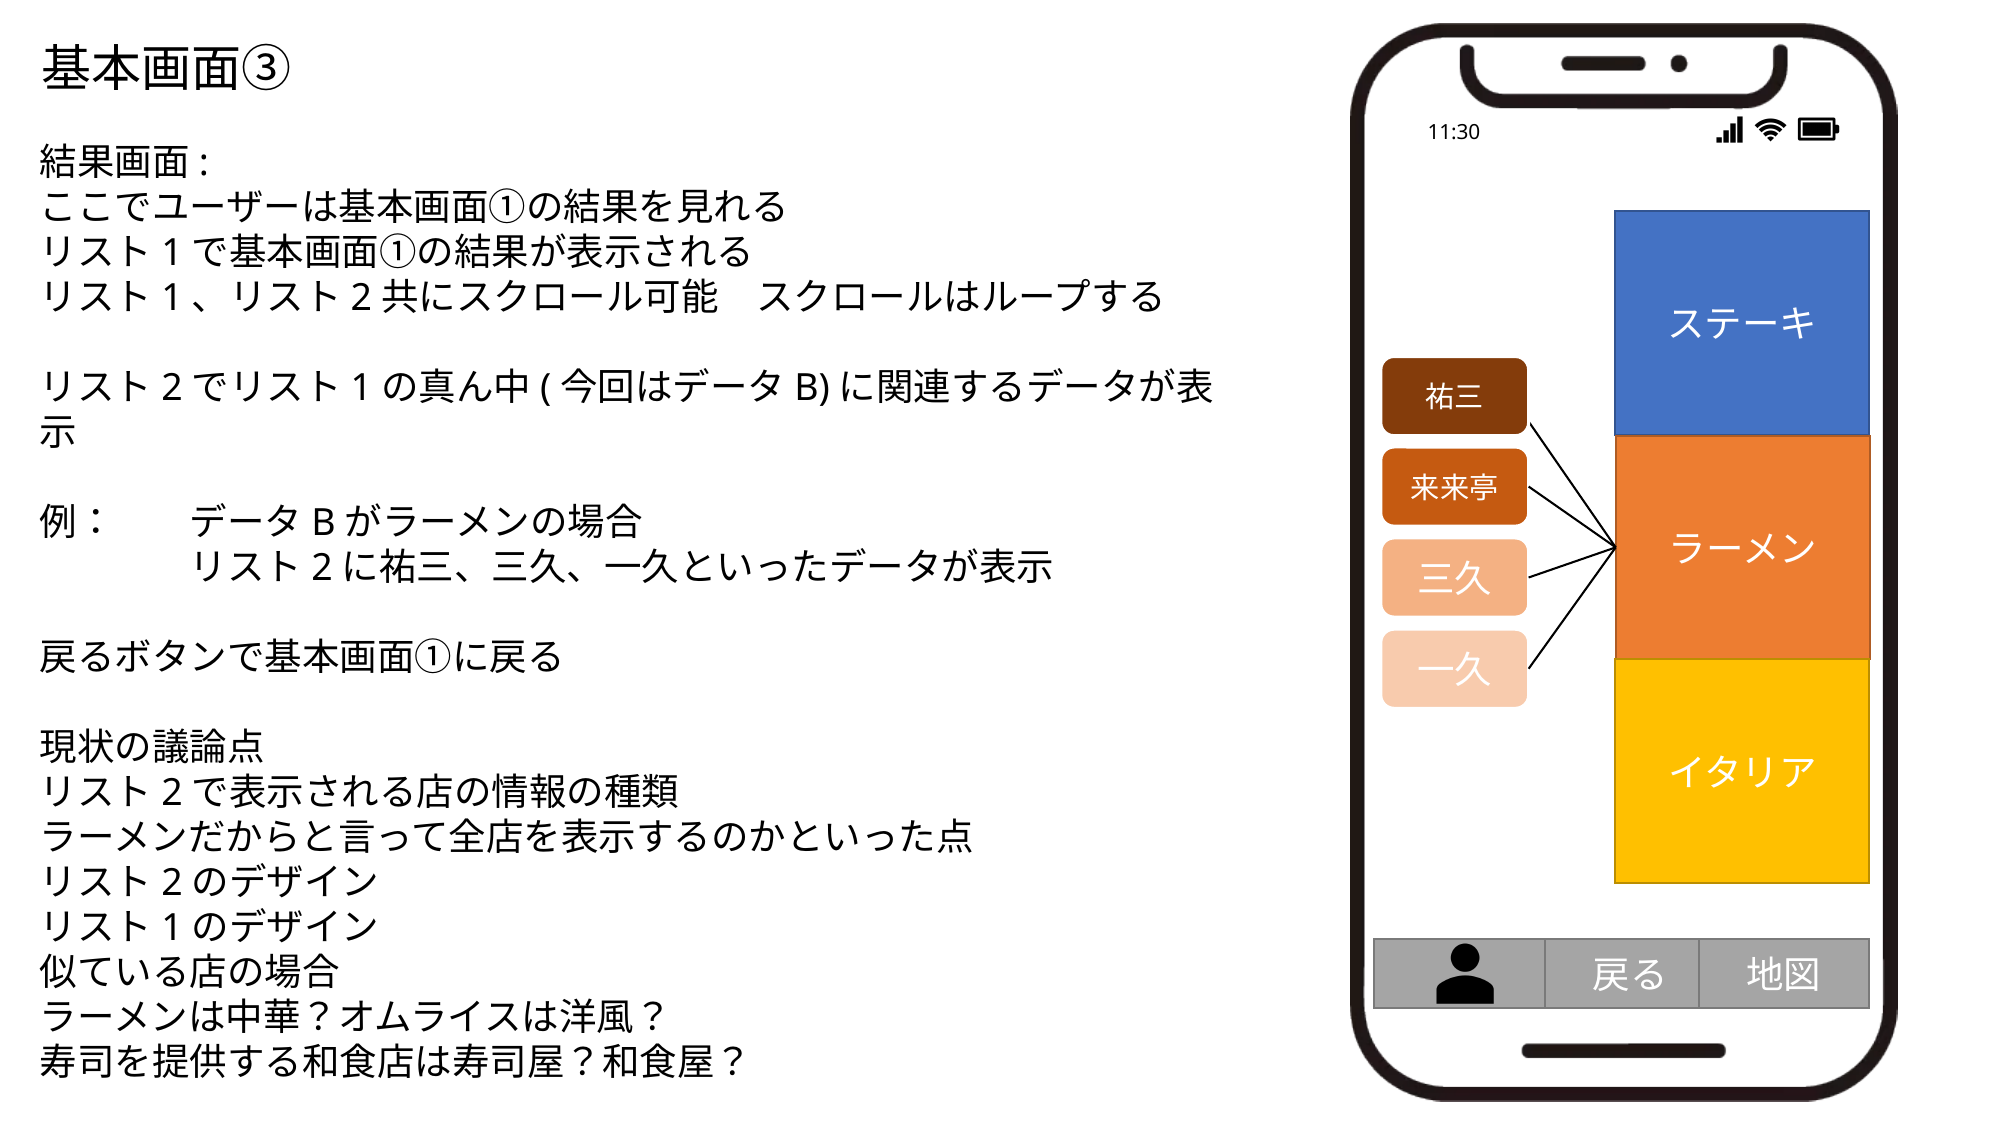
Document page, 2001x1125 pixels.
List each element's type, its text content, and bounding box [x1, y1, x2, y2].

text_box 基本画面③ [26, 28, 307, 104]
picture [1350, 23, 1898, 1102]
text_box 結果画面: ここでユーザーは基本画面①の結果を見れる リスト1で基本画面①の結果が表示される リスト1、リスト2共にスクロール可能 スクロールはループする リスト2でリスト1の真ん中(今回はデータB)に関連するデータが表示 例： データBがラーメンの場合 リスト2に祐三、三久、一久といったデータが表示 戻るボタンで基本画面①に戻る 現状の議論点 リスト2で表示される店の情報の種類 ラーメンだからと言って全店を表示するのかといった点 リスト2のデザイン リスト1のデザイン 似ている店の場合 ラーメンは中華？オムライスは洋風？ 寿司を提供する和食店は寿司屋？和食屋？ [24, 130, 1264, 1091]
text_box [1529, 422, 1616, 486]
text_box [1528, 547, 1616, 669]
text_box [1528, 486, 1616, 547]
